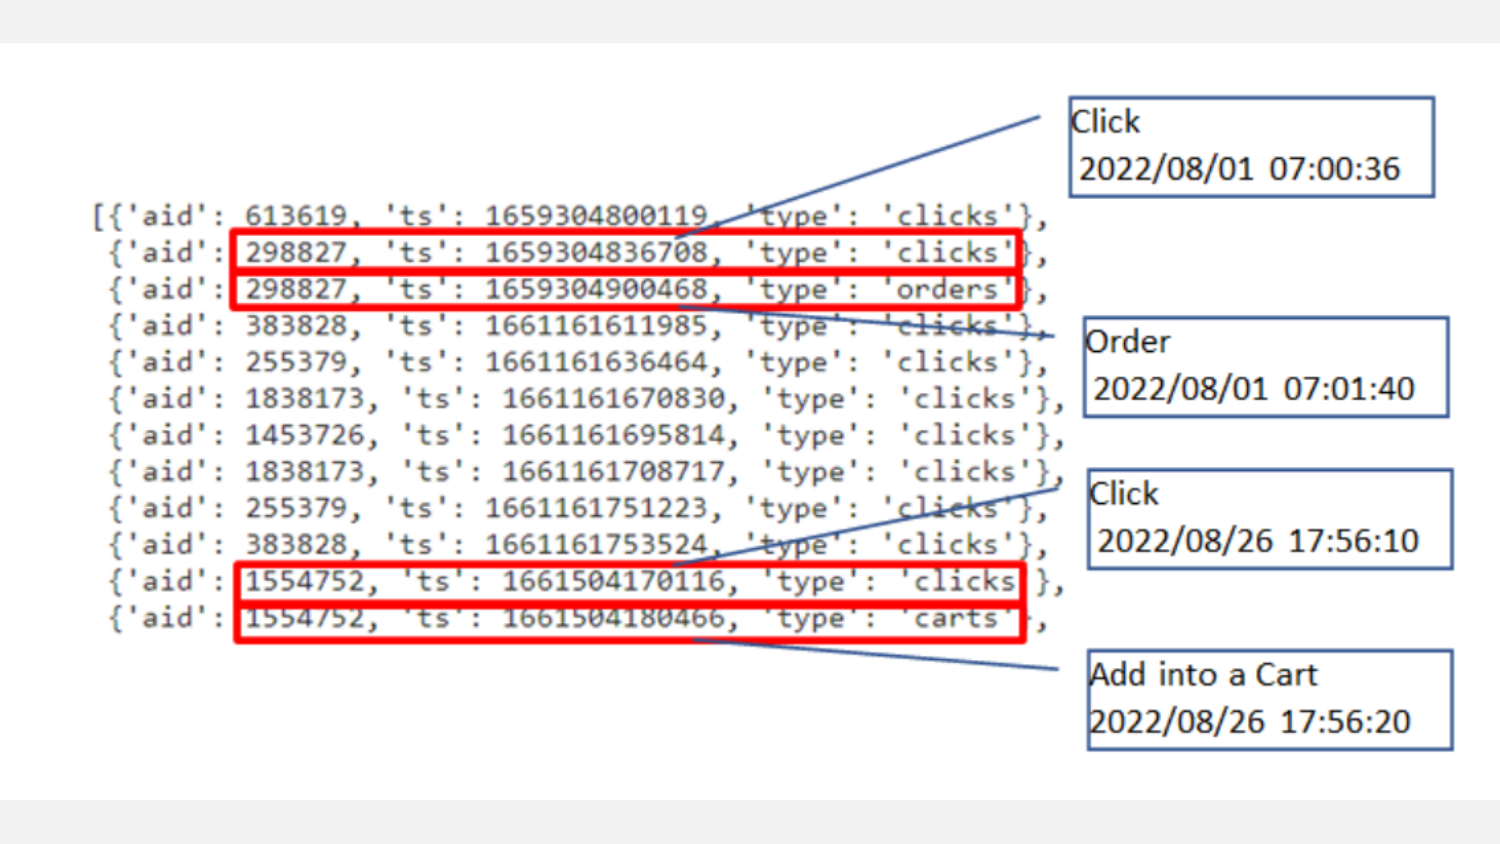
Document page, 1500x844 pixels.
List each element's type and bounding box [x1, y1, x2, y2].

picture [0, 43, 1500, 801]
